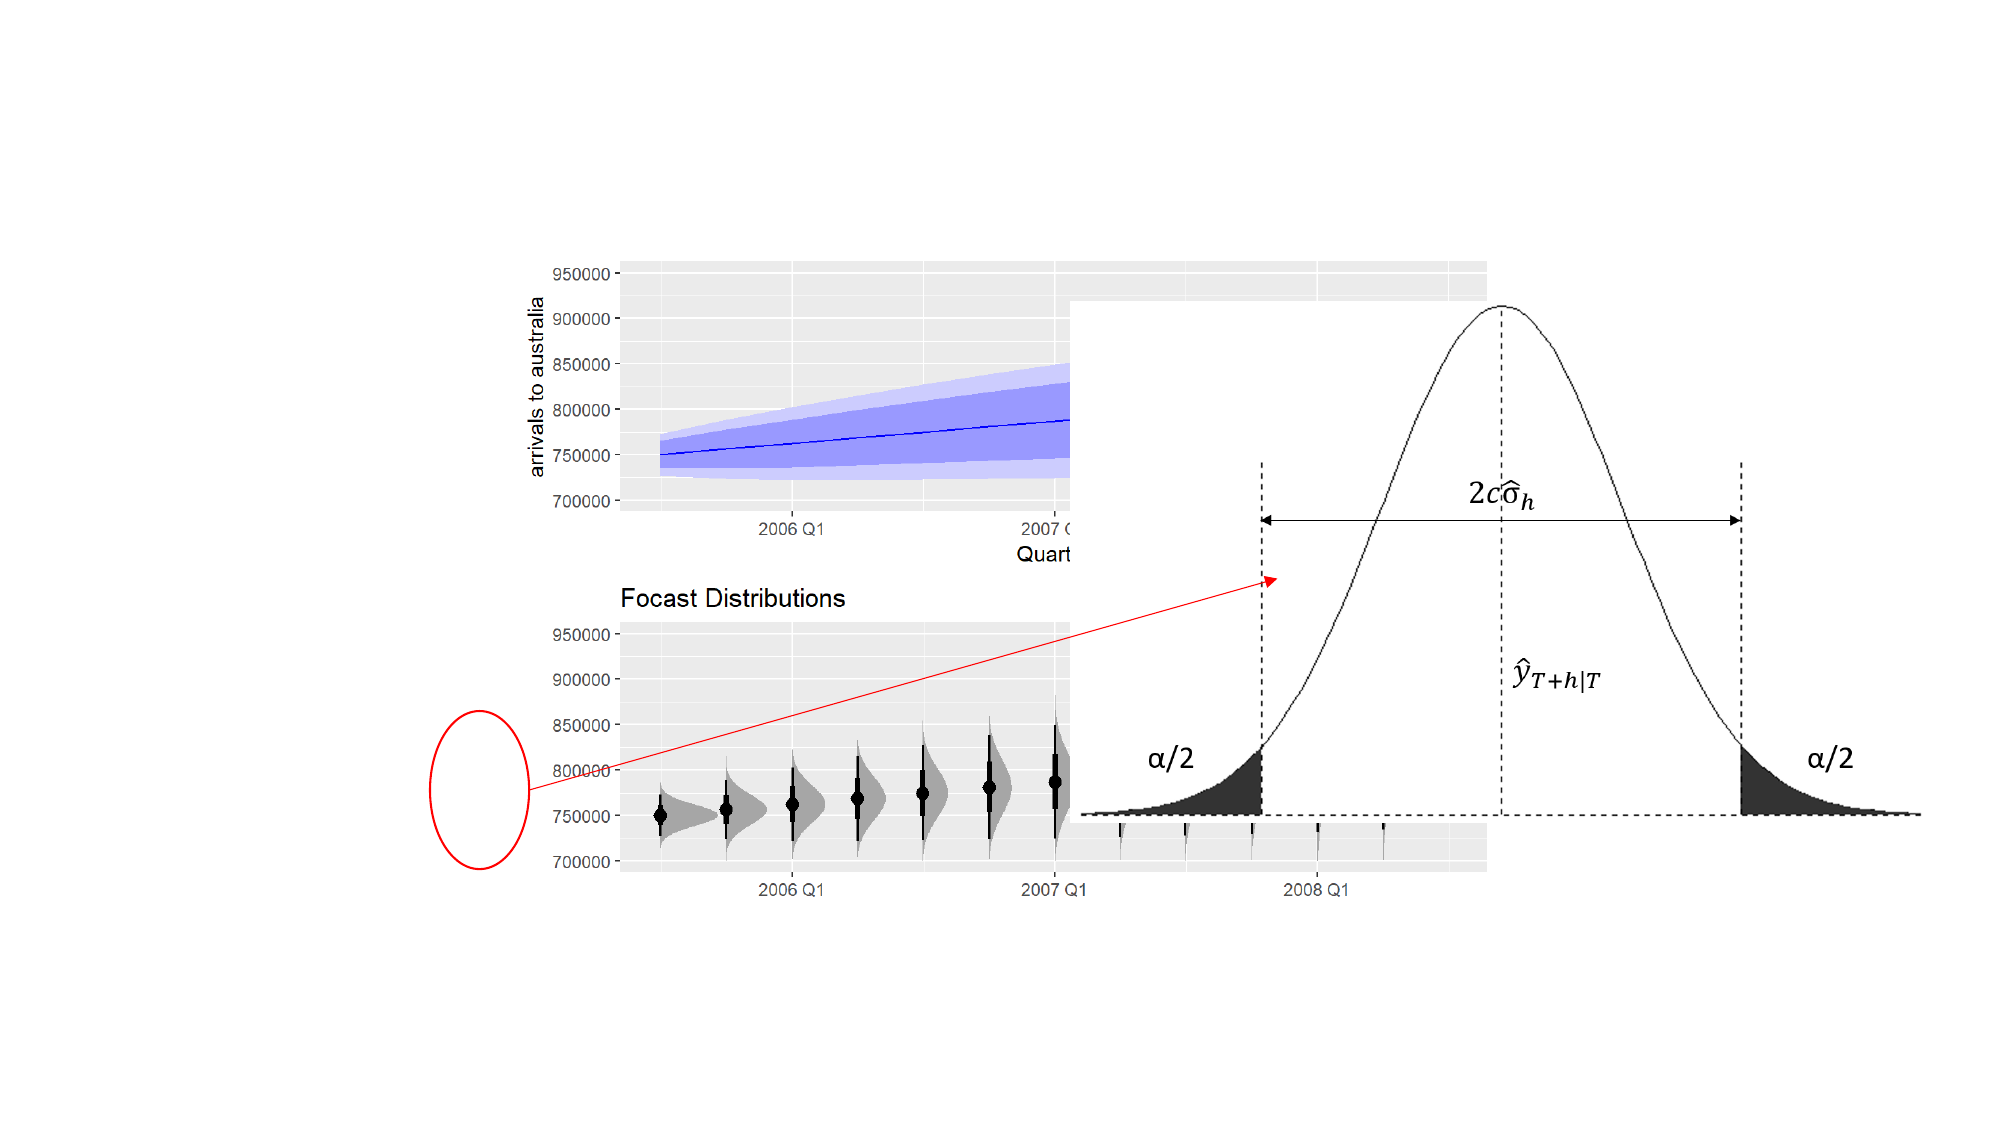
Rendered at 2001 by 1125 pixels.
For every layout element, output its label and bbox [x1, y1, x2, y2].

picture [504, 869, 1509, 921]
picture [504, 204, 1509, 301]
text_box [429, 301, 1936, 869]
